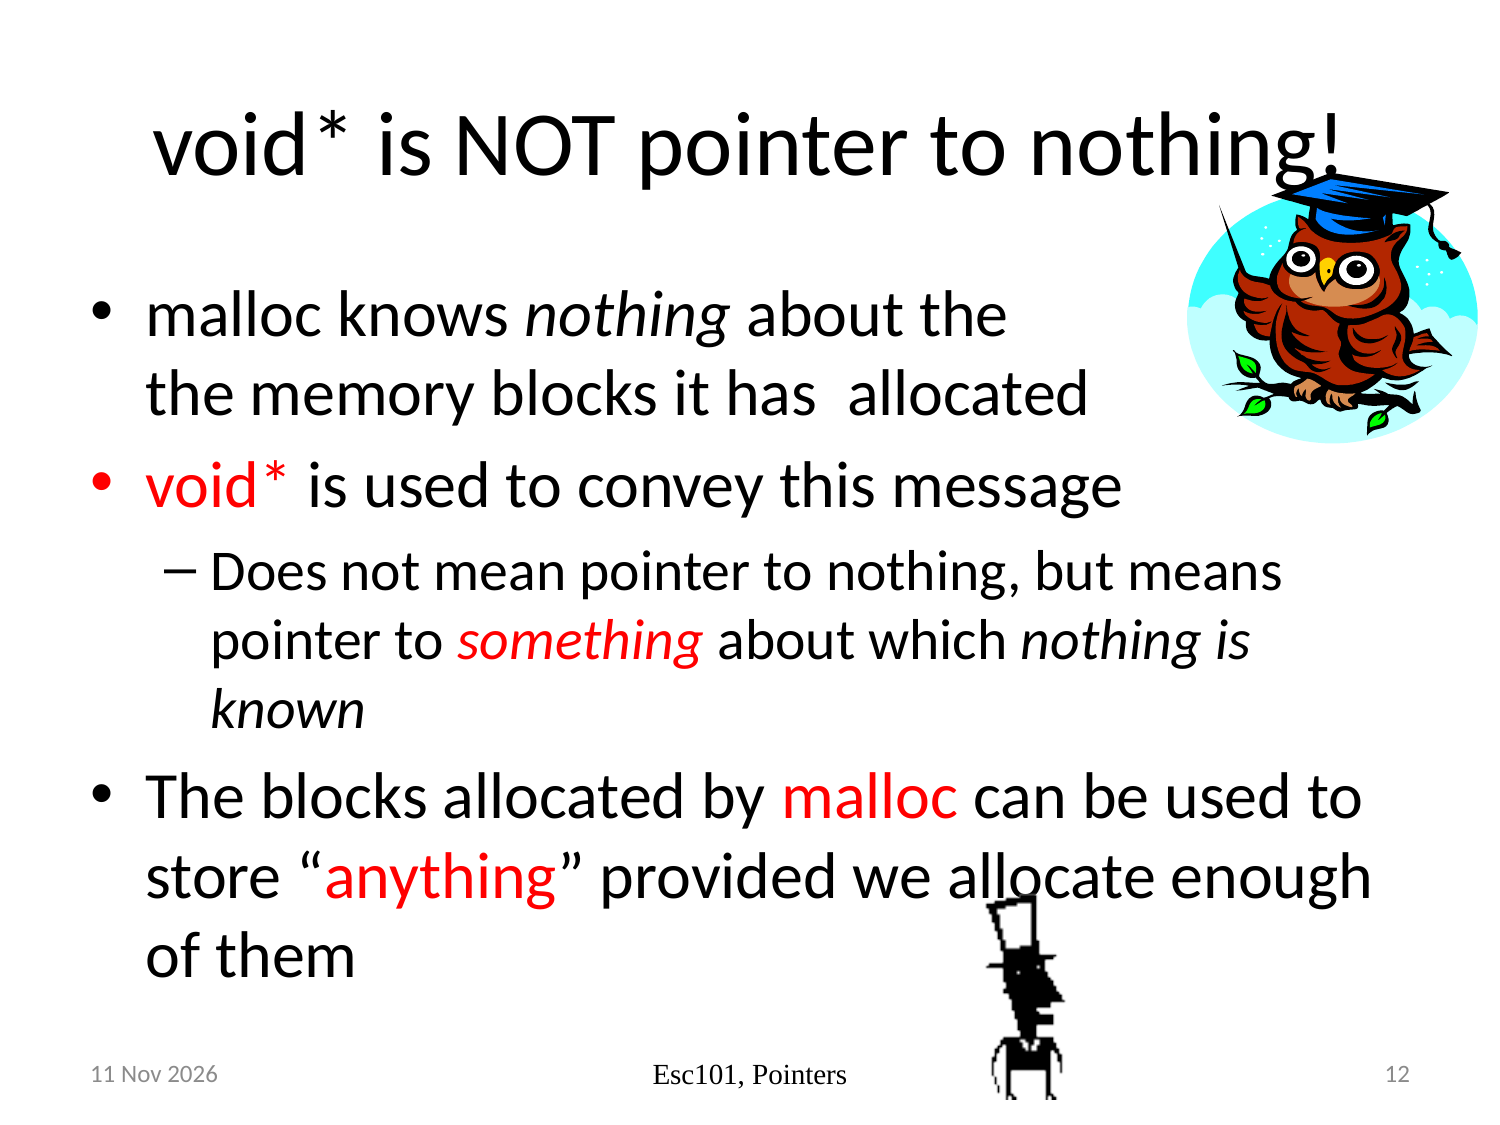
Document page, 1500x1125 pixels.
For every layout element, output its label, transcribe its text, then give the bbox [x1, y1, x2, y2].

title void* is NOT pointer to nothing! [75, 45, 1425, 233]
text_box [1186, 172, 1479, 444]
slide_number 12 [1167, 1042, 1425, 1103]
list malloc knows nothing about the use of the memory blocks it has allocated void* is used to convey this message Does not mean pointer to nothing, but means pointer to something about which nothing is known The blocks allocated by malloc can be used to store “anything” provided we allocate enough of them [75, 262, 1425, 1005]
slide_number Oct-17 [75, 1042, 425, 1103]
footer Esc101, Pointers [512, 1042, 920, 1103]
picture [924, 887, 1164, 1101]
